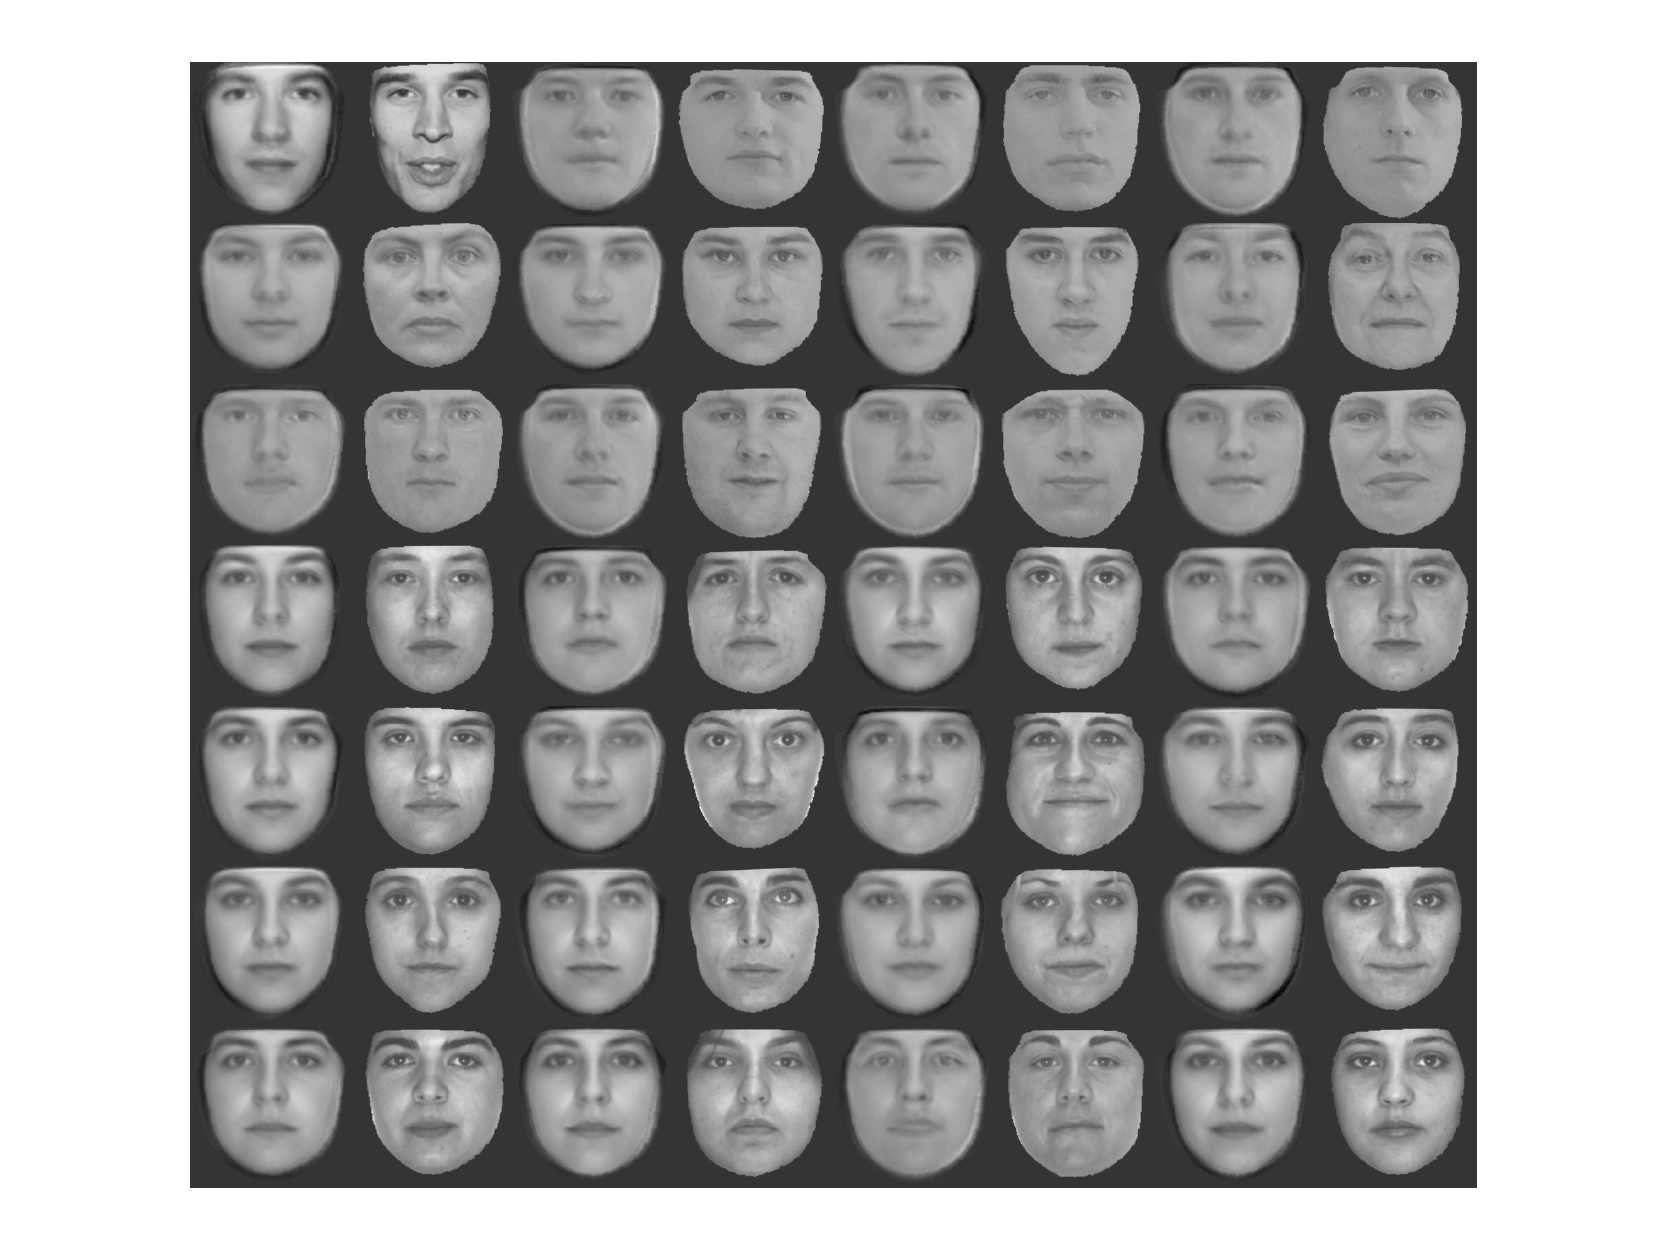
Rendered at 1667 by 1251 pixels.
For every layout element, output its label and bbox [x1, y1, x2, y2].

picture [190, 62, 1477, 1188]
